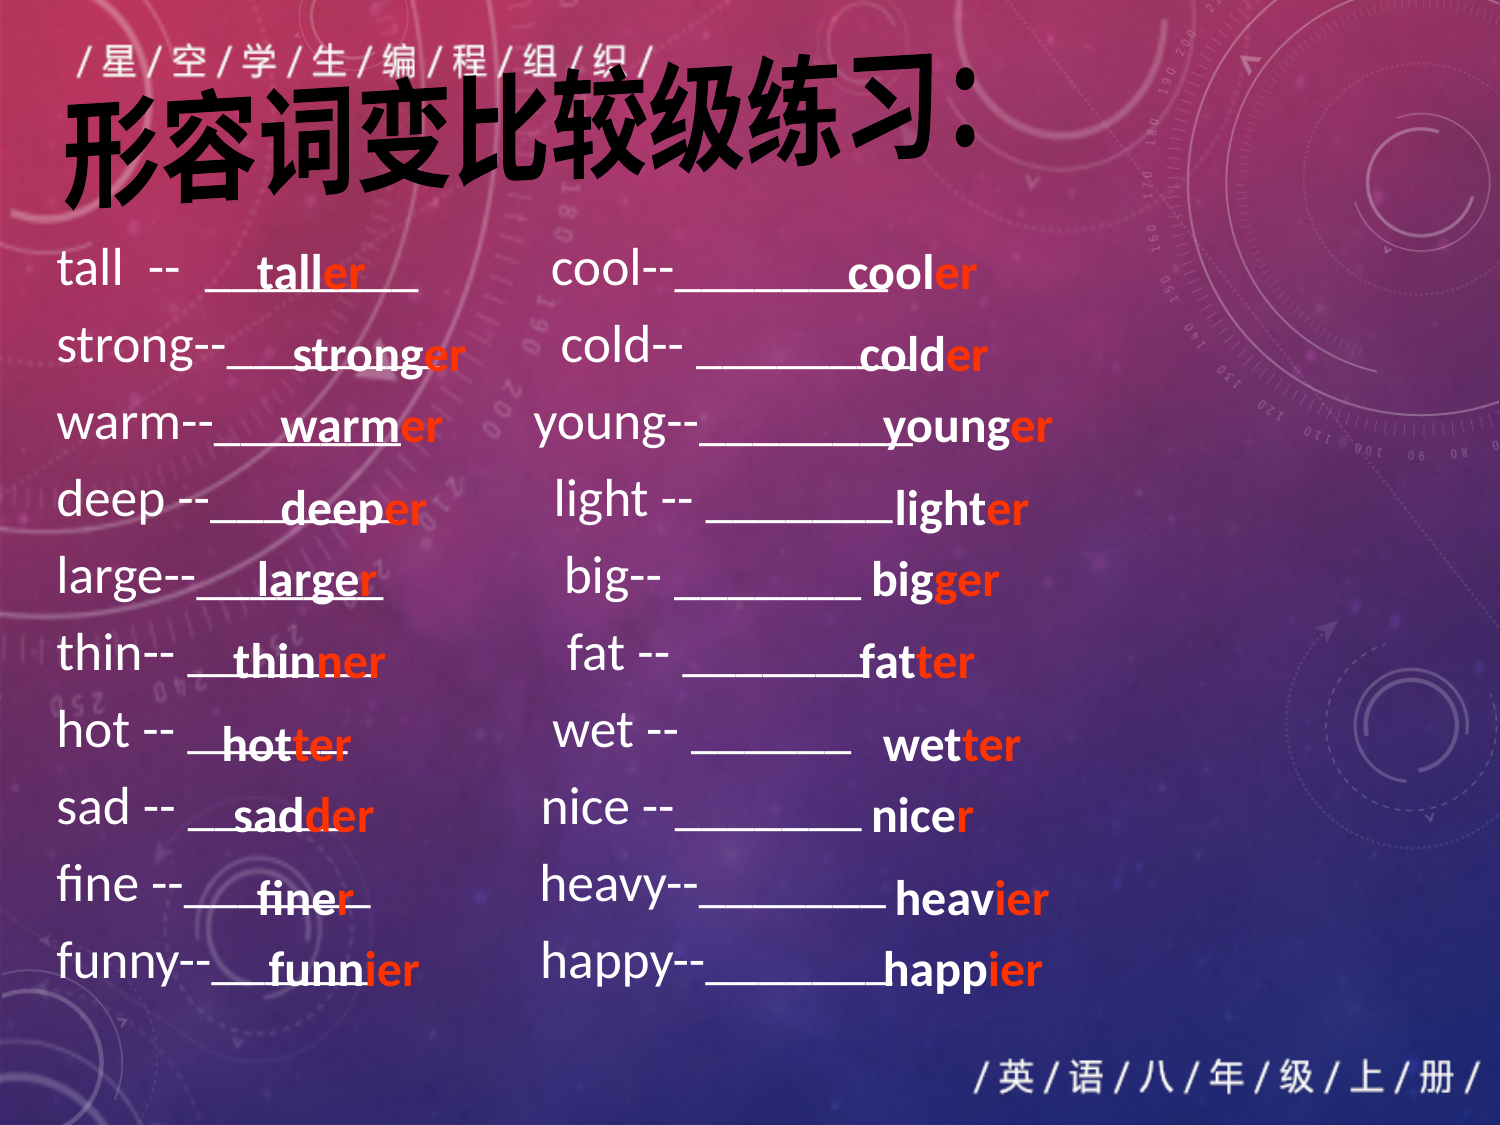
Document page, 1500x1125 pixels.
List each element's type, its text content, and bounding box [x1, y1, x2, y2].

text_box happier [868, 928, 1105, 1004]
text_box funnier [253, 928, 467, 1004]
text_box lighter [879, 467, 1128, 543]
text_box bigger [856, 538, 1069, 614]
text_box larger [242, 538, 455, 614]
text_box stronger [277, 314, 526, 389]
text_box younger [868, 385, 1140, 461]
text_box finer [242, 857, 385, 933]
text_box cooler [832, 231, 1034, 307]
text_box colder [844, 314, 1105, 389]
text_box heavier [879, 857, 1093, 928]
picture [0, 0, 1500, 1125]
text_box thinner [218, 621, 420, 697]
text_box sadder [218, 774, 431, 850]
text_box hotter [206, 704, 396, 779]
list tall -- ________ cool--________ strong--________ cold-- ________ warm--_______ young--________ deep --_______ light -- _______ large--_______ big-- _______ thin-- _______ fat -- _______ hot -- ______ wet -- ______ sad -- ______ nice --_______ fine --_______ heavy--_______ funny--______ happy--_______ [41, 231, 1425, 1005]
text_box deeper [265, 467, 491, 543]
text_box taller [242, 231, 479, 307]
text_box nicer [856, 774, 1081, 850]
text_box warmer [265, 385, 502, 461]
text_box fatter [844, 621, 1069, 697]
text_box wetter [868, 704, 1093, 779]
